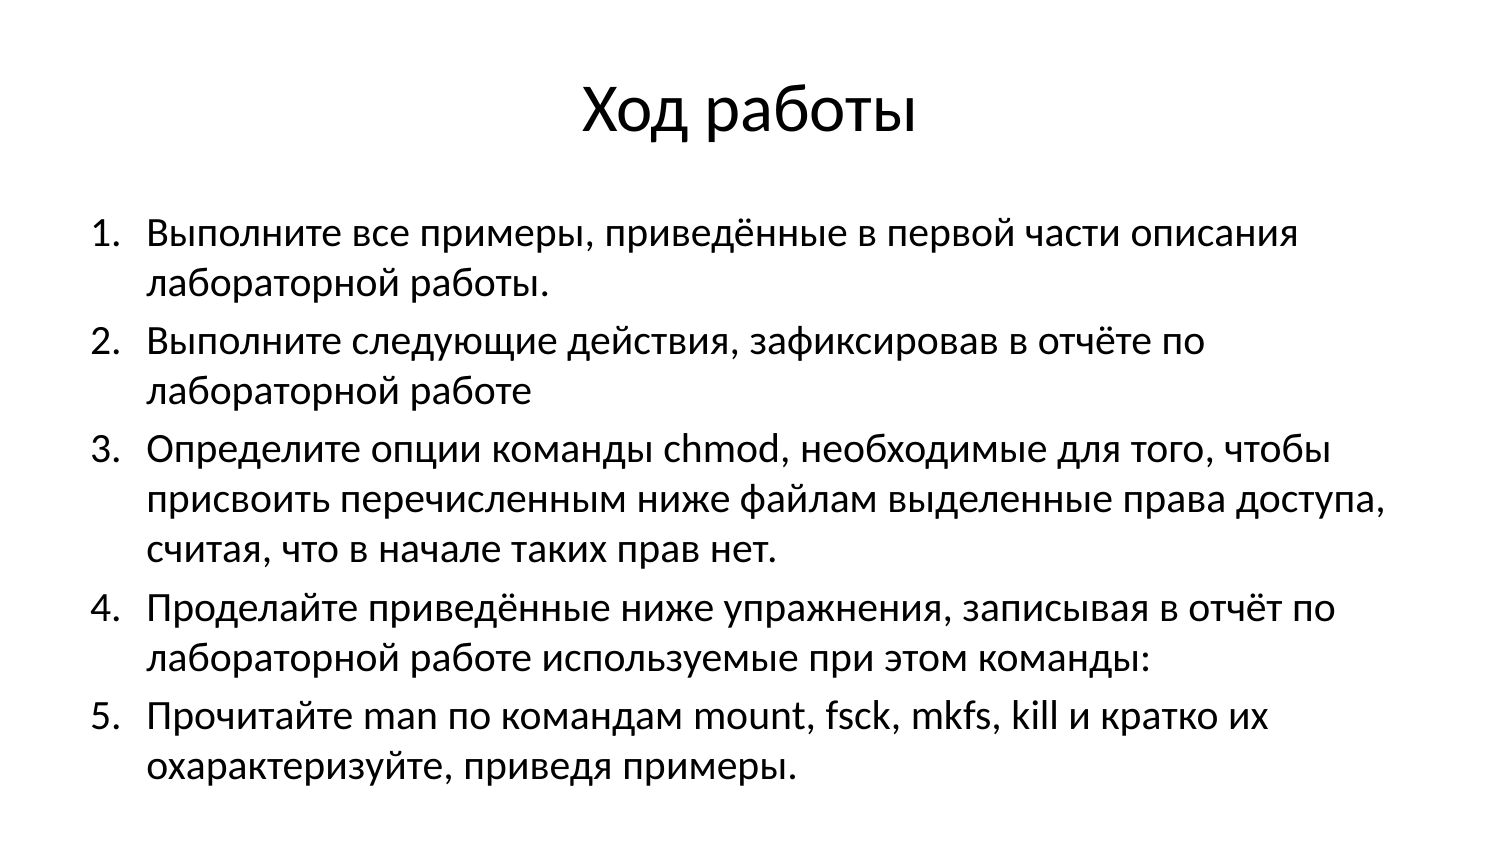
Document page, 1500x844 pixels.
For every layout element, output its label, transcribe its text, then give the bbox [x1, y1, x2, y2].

list Выполните все примеры, приведённые в первой части описания лабораторной работы. Выполните следующие действия, зафиксировав в отчёте по лабораторной работе Определите опции команды chmod, необходимые для того, чтобы присвоить перечисленным ниже файлам выделенные права доступа, считая, что в начале таких прав нет. Проделайте приведённые ниже упражнения, записывая в отчёт по лабораторной работе используемые при этом команды: Прочитайте man по командам mount, fsck, mkfs, kill и кратко их охарактеризуйте, приведя примеры. [75, 196, 1425, 754]
title Ход работы [75, 33, 1425, 175]
